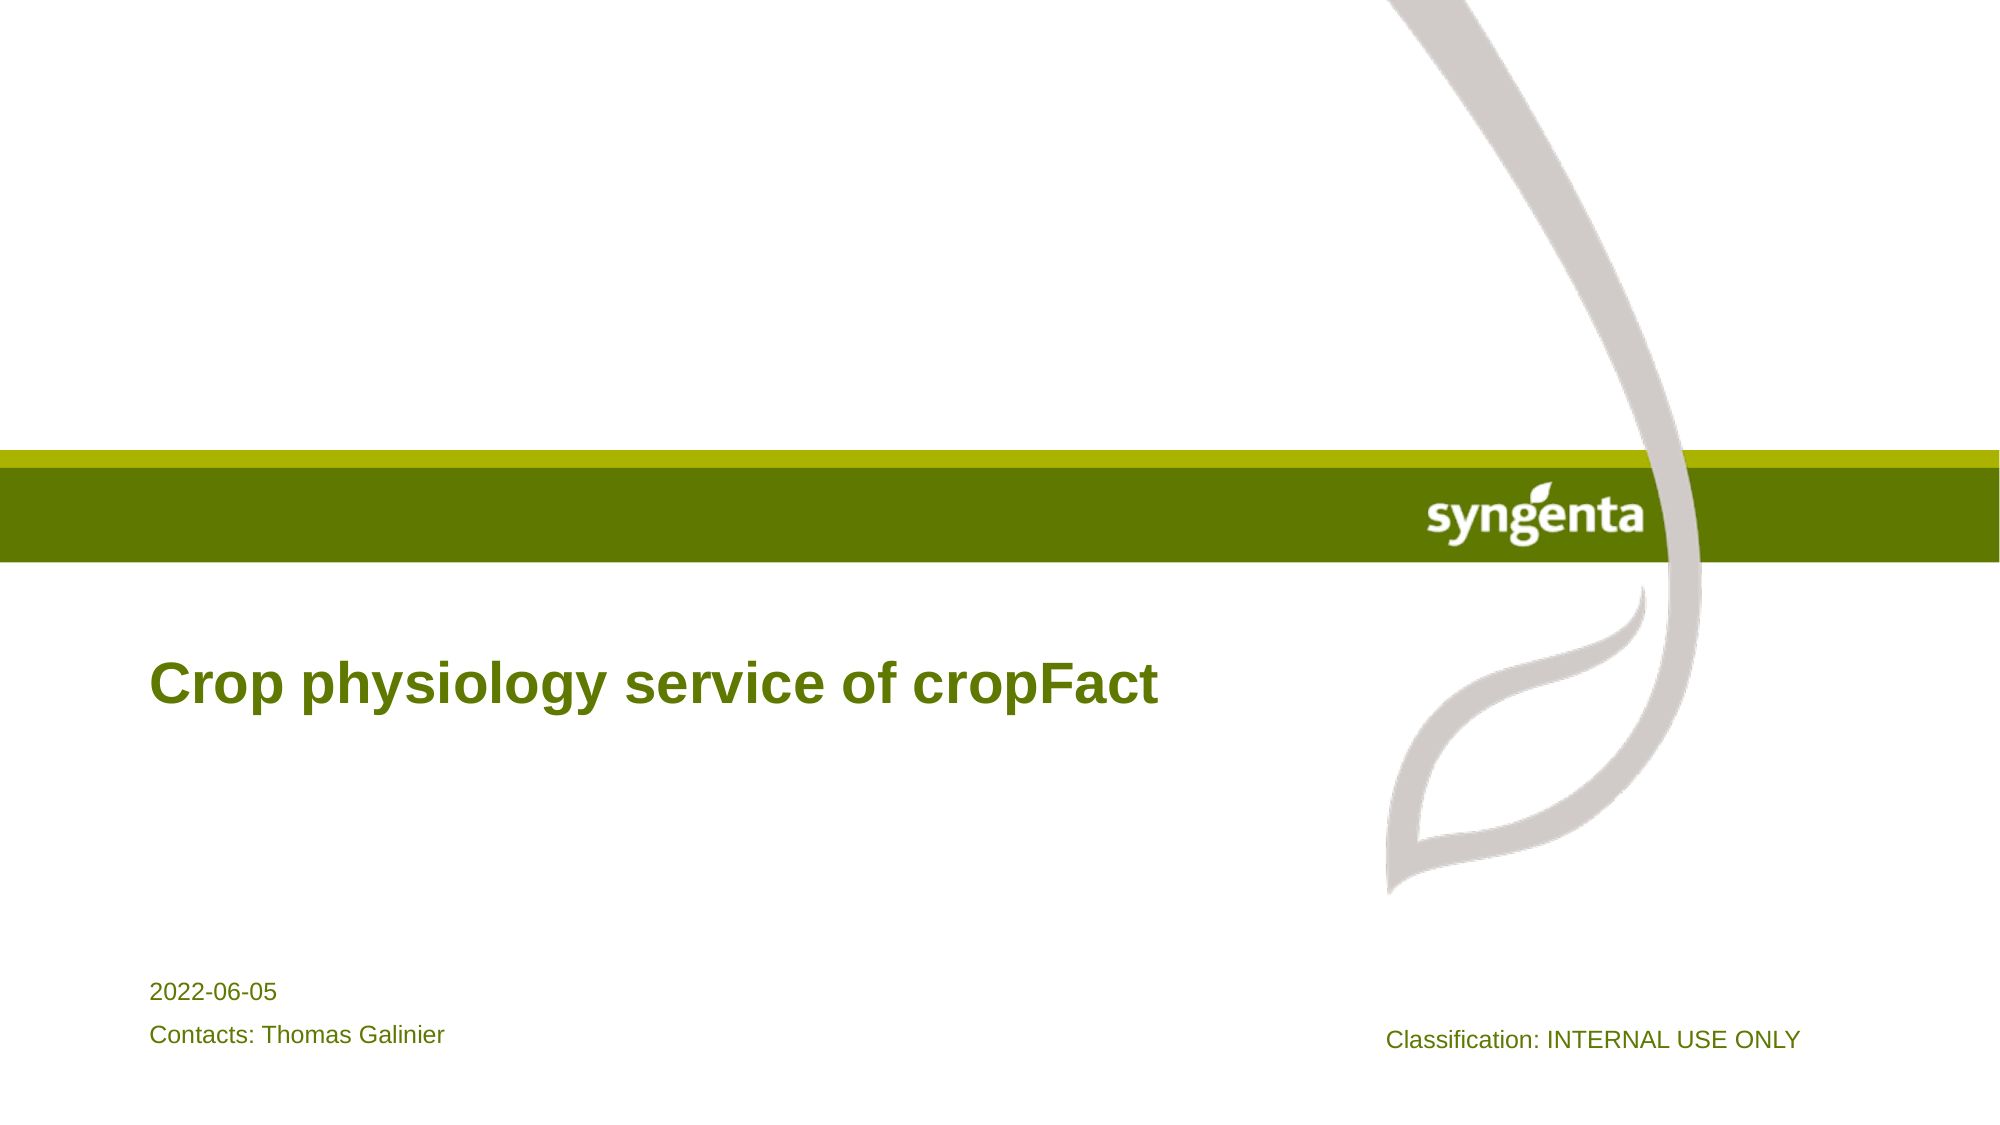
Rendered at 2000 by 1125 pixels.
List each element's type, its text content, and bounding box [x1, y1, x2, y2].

footer Classification: INTERNAL USE ONLY [1385, 1022, 1969, 1083]
title Crop physiology service of cropFact [148, 644, 1284, 889]
subtitle 2022-06-05 Contacts: Thomas Galinier [149, 975, 1284, 1060]
picture [1316, 0, 1772, 910]
